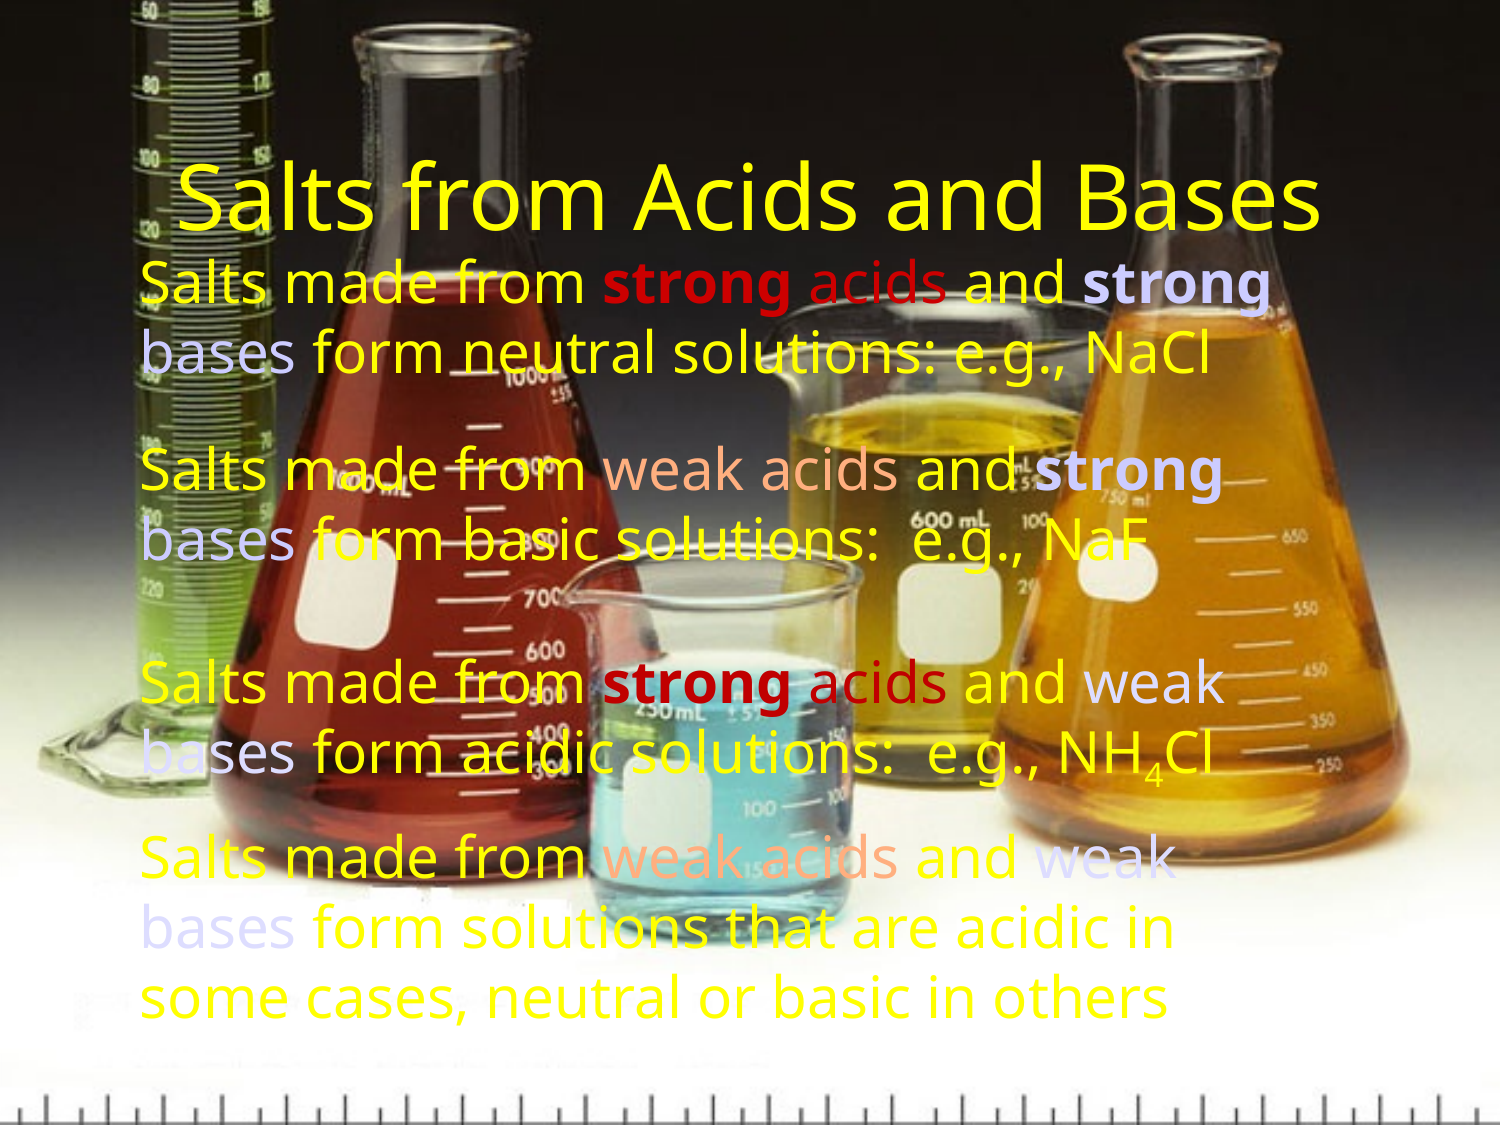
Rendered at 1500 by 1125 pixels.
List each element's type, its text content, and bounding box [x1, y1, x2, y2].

picture [0, 0, 1500, 1125]
title Salts from Acids and Bases [112, 99, 1388, 288]
text_box Salts made from weak acids and weak bases form solutions that are acidic in some cases, neutral or basic in others [124, 812, 1338, 1038]
text_box Salts made from strong acids and strong bases form neutral solutions: e.g., NaCl [125, 237, 1375, 393]
text_box Salts made from strong acids and weak bases form acidic solutions: e.g., NH4Cl [125, 637, 1350, 802]
text_box Salts made from weak acids and strong bases form basic solutions: e.g., NaF [124, 424, 1338, 580]
